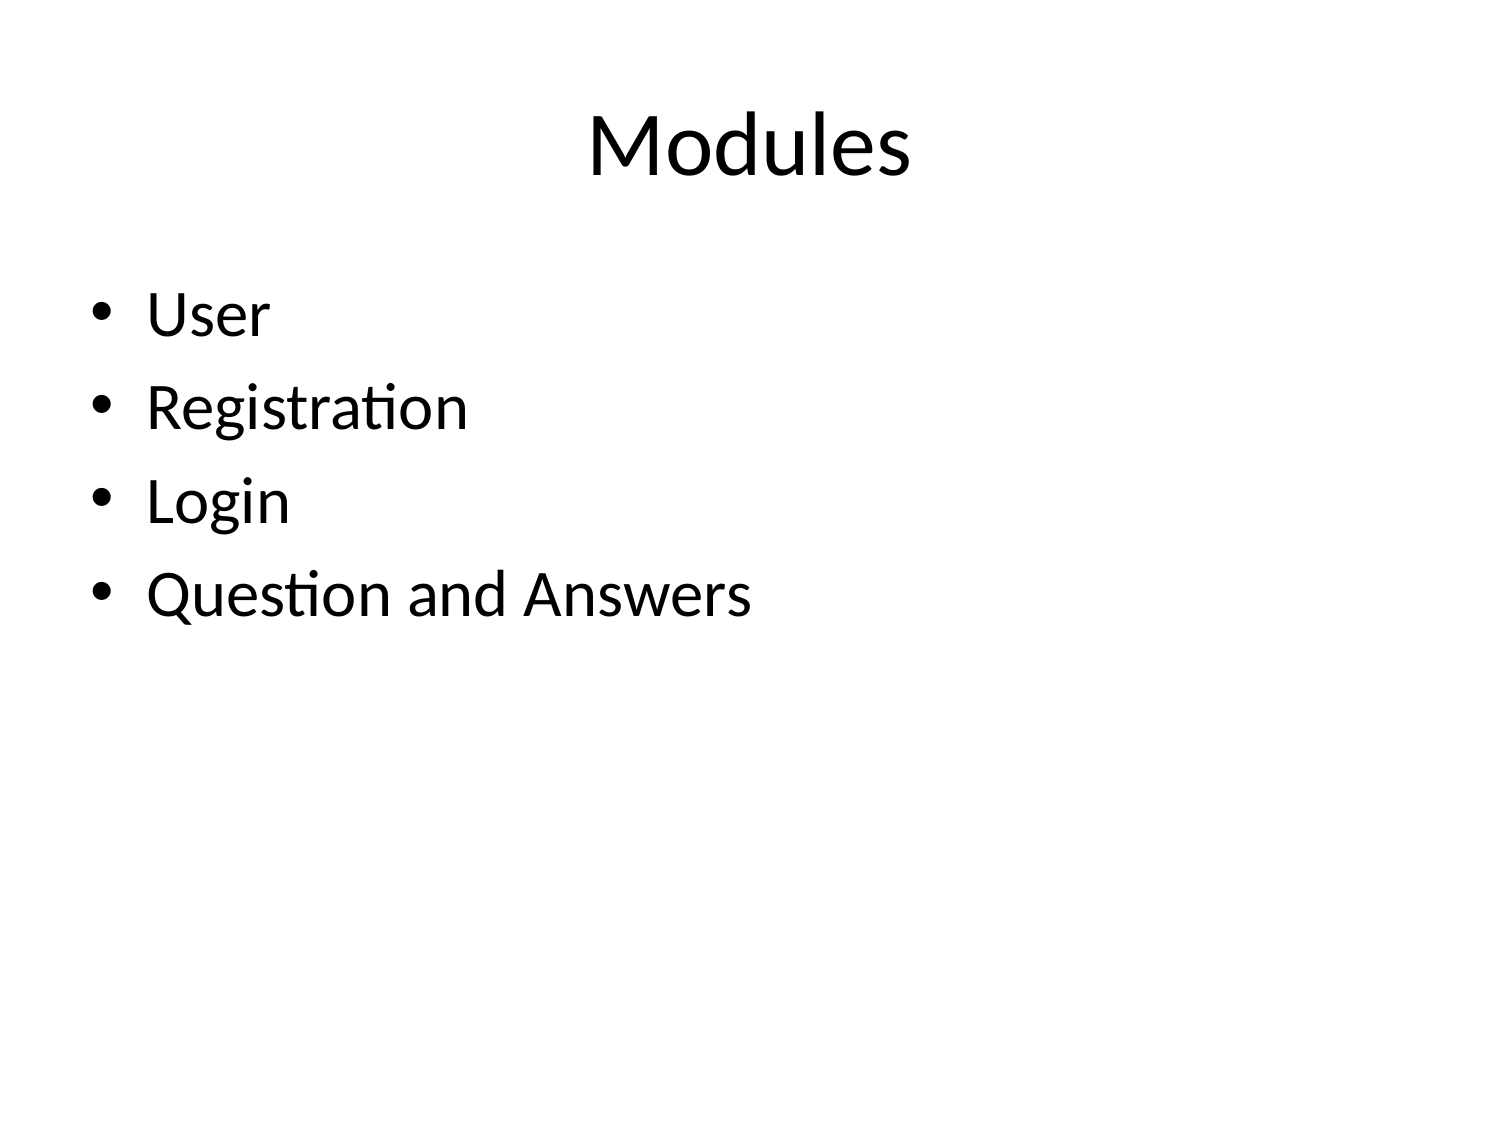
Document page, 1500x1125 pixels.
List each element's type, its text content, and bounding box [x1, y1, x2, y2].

title Modules [75, 45, 1425, 233]
list User Registration Login Question and Answers [75, 262, 1425, 1005]
